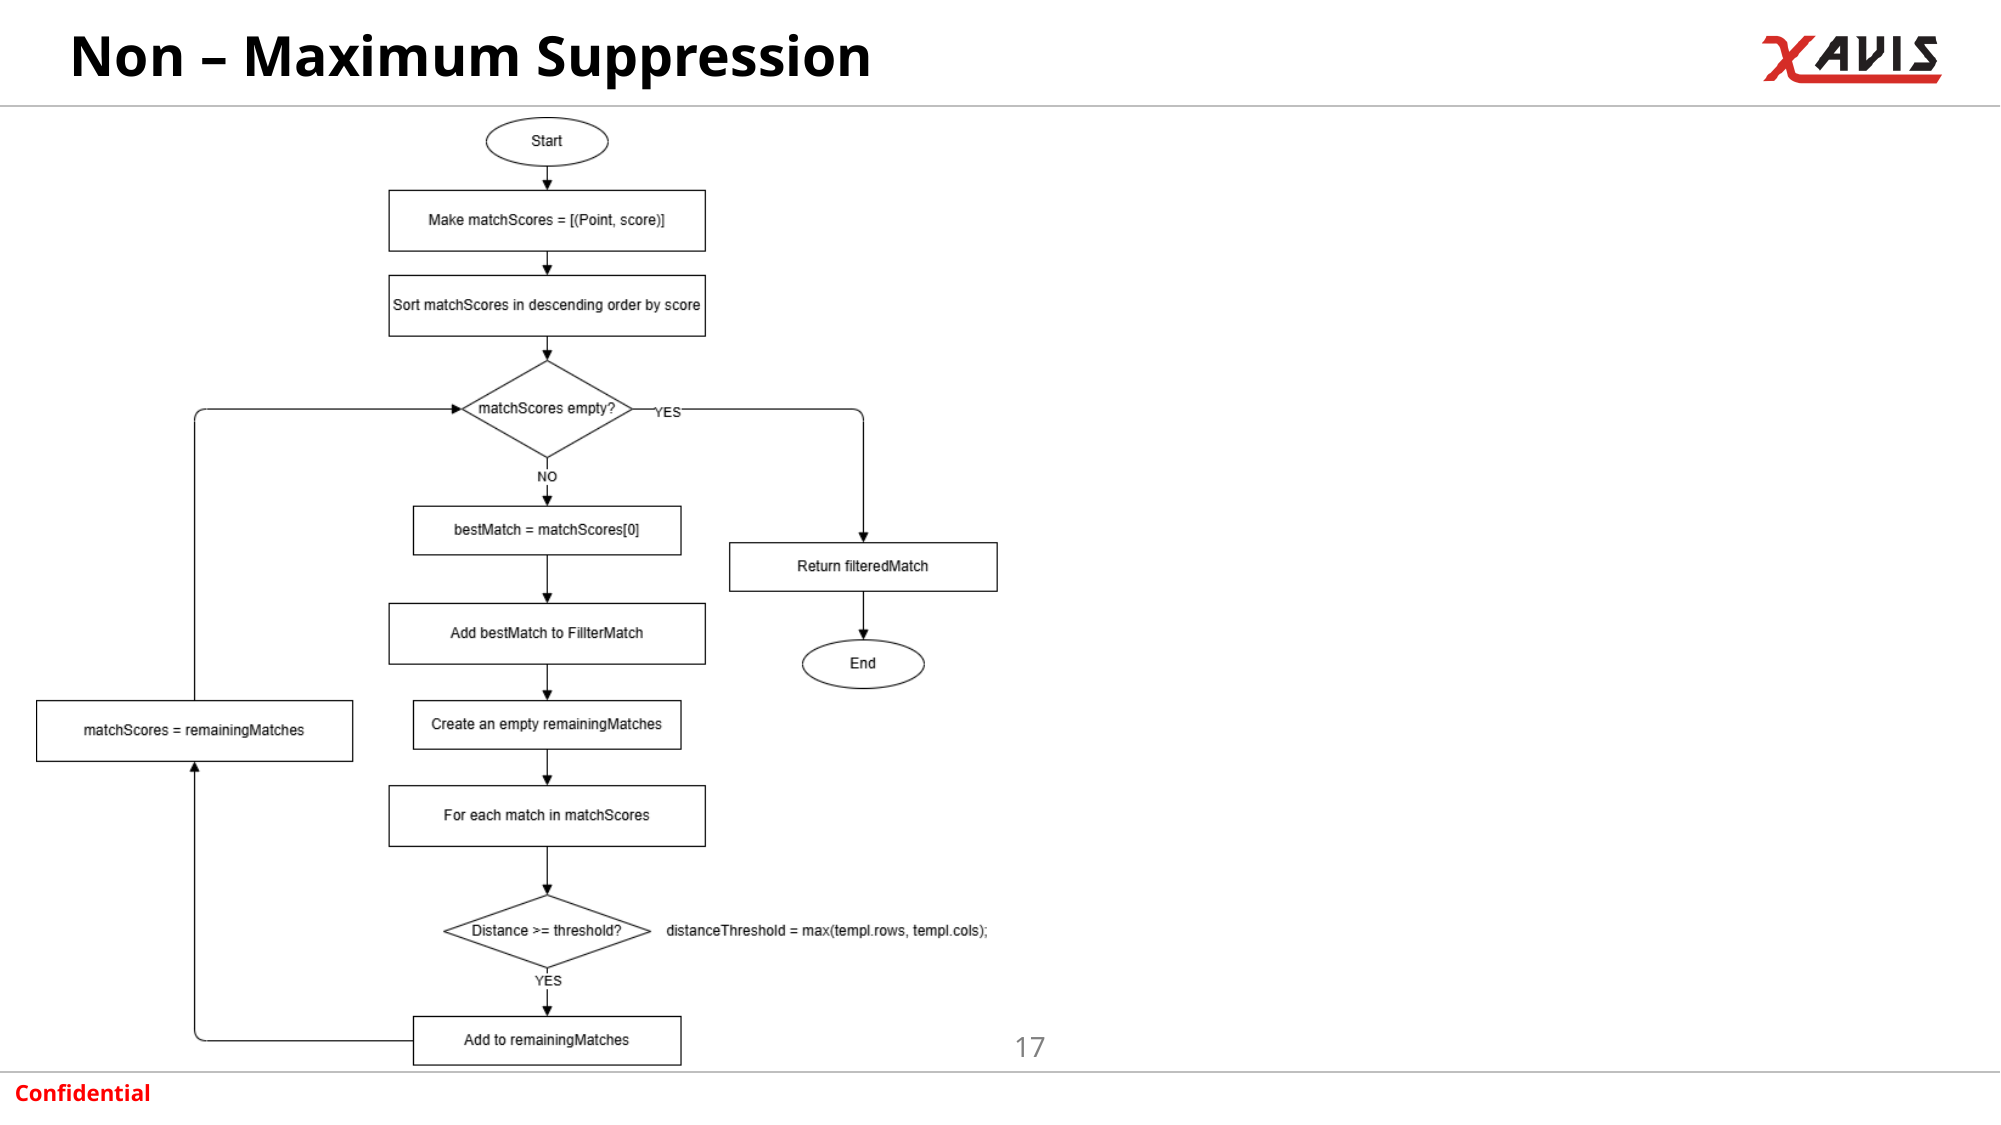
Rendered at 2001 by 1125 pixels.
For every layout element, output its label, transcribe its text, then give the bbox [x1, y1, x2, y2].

title Non – Maximum Suppression [55, 23, 1270, 85]
picture [36, 116, 1004, 1067]
picture [1756, 26, 1946, 89]
